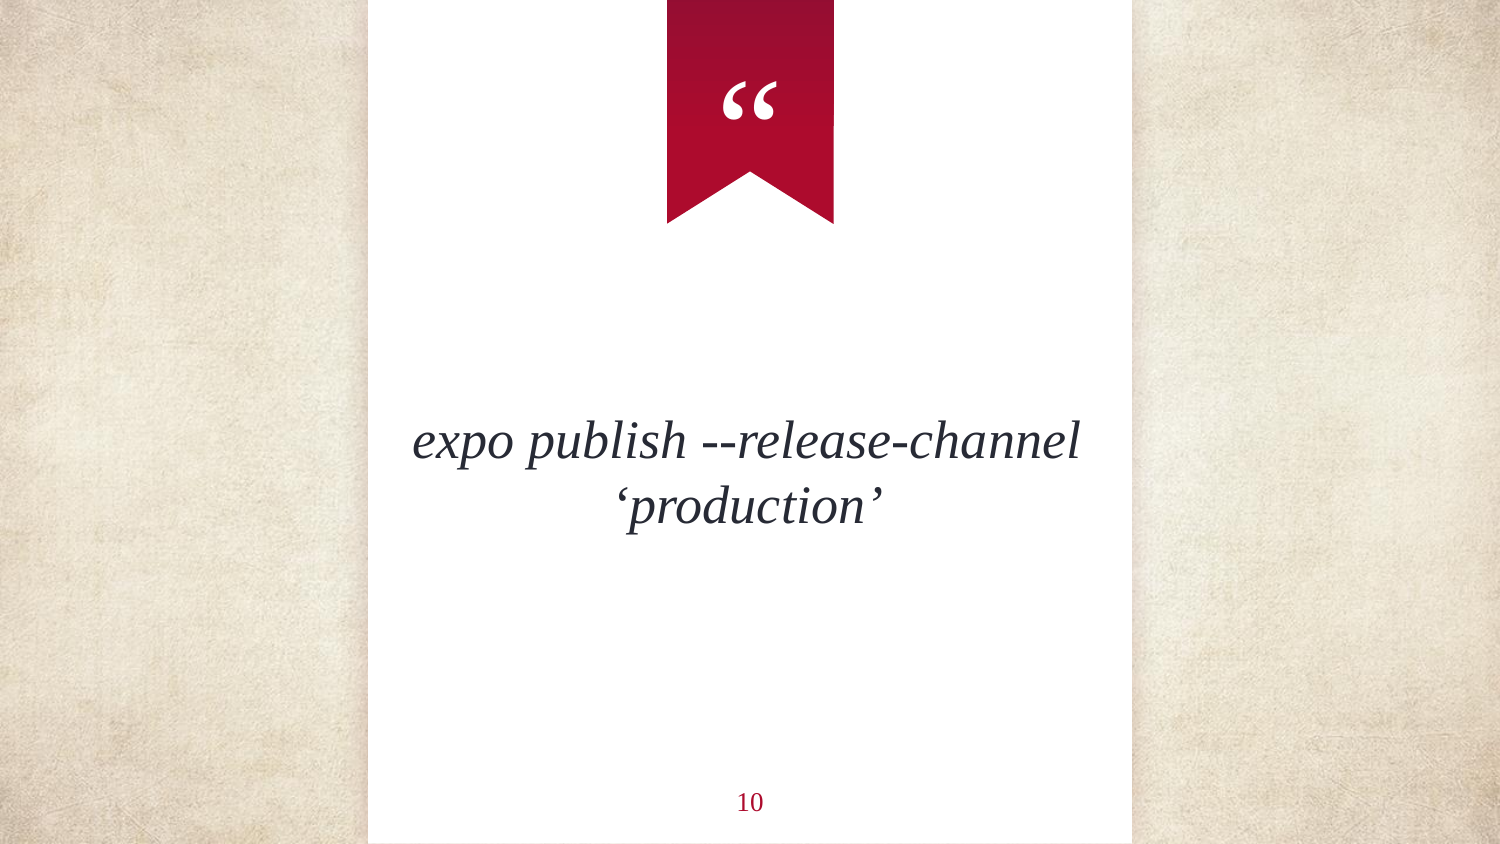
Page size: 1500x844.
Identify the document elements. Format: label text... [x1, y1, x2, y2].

slide_number 10 [666, 767, 834, 833]
list expo publish --release-channel ‘production’ [363, 138, 1132, 801]
picture [0, 0, 368, 844]
picture [1132, 0, 1500, 844]
